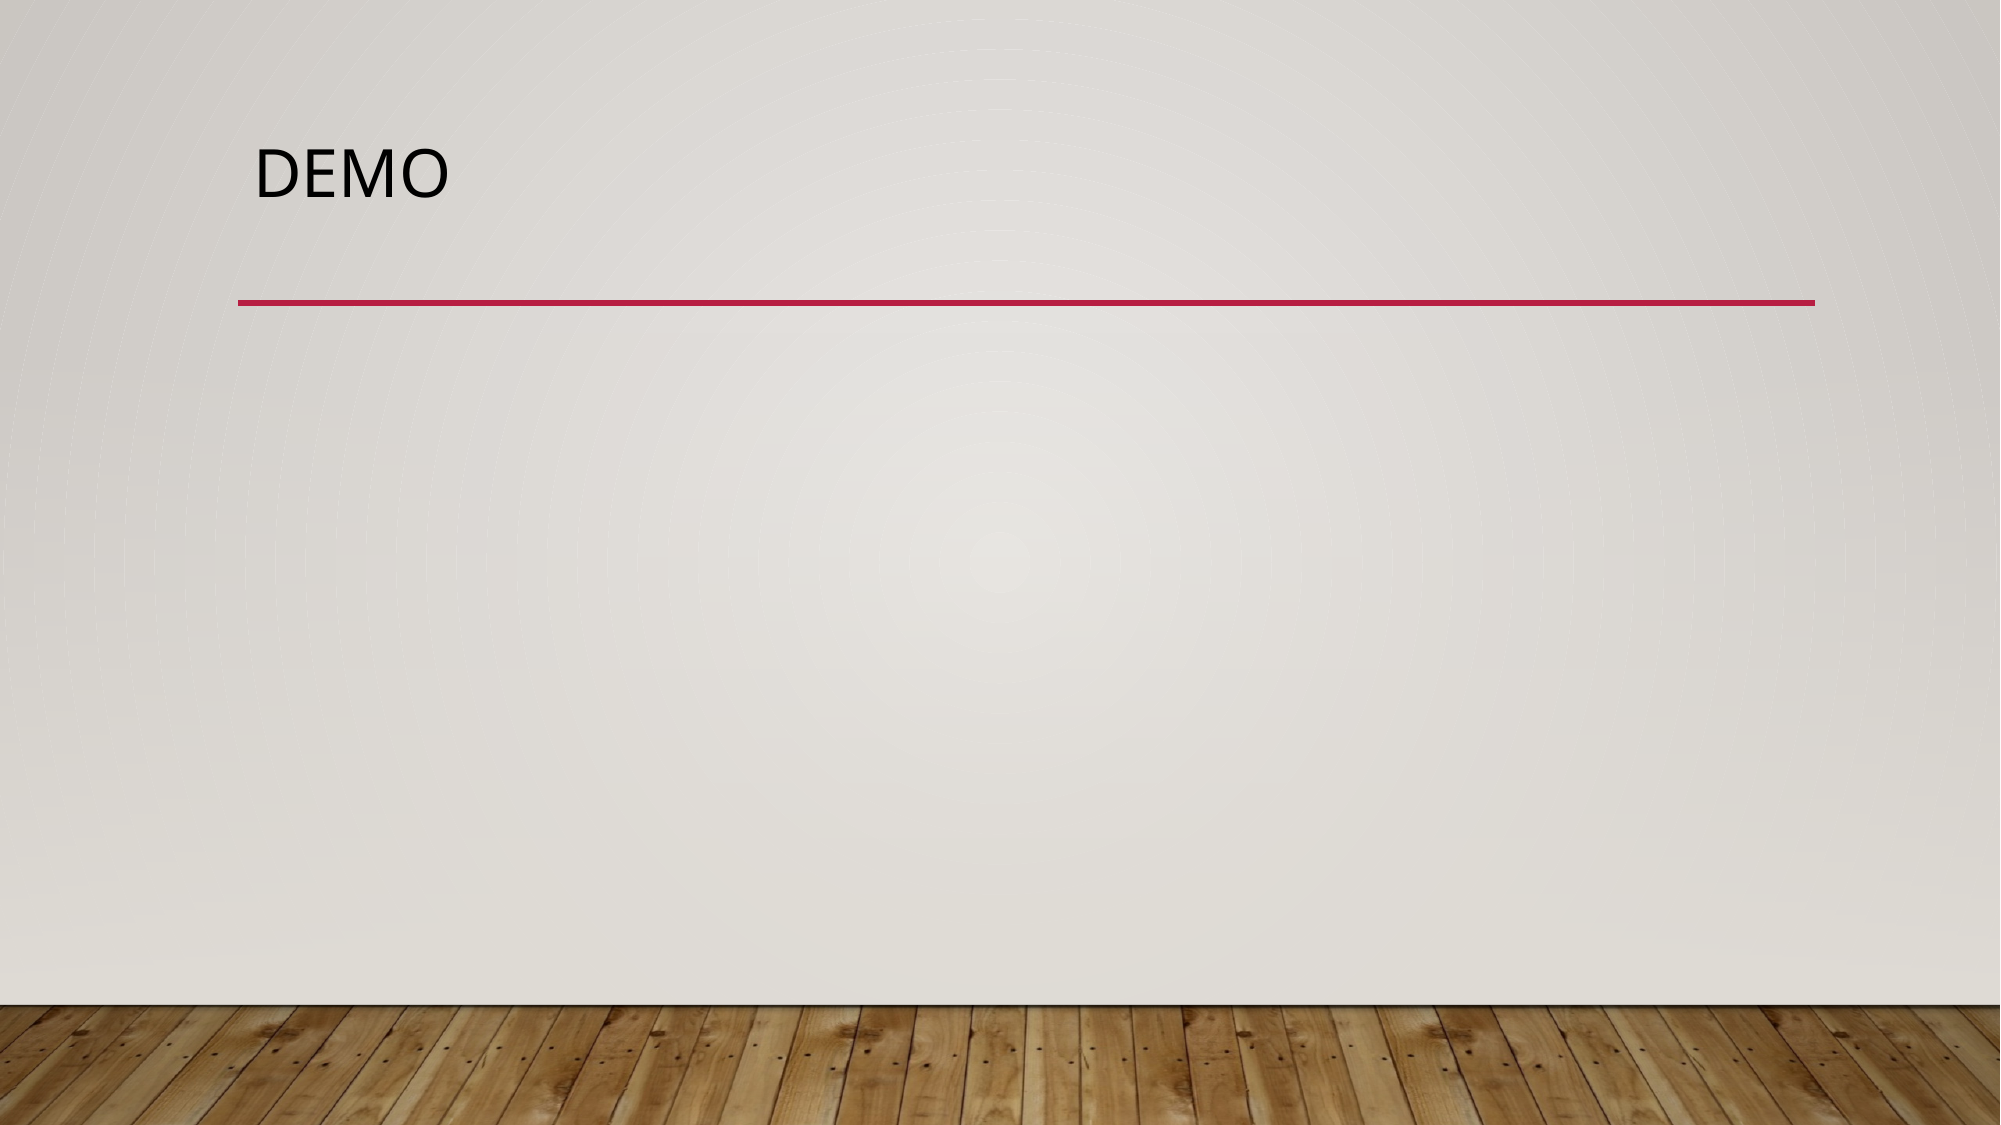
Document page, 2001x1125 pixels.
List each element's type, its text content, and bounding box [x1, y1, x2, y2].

picture [0, 1005, 2000, 1125]
title DEMO [238, 131, 1814, 305]
